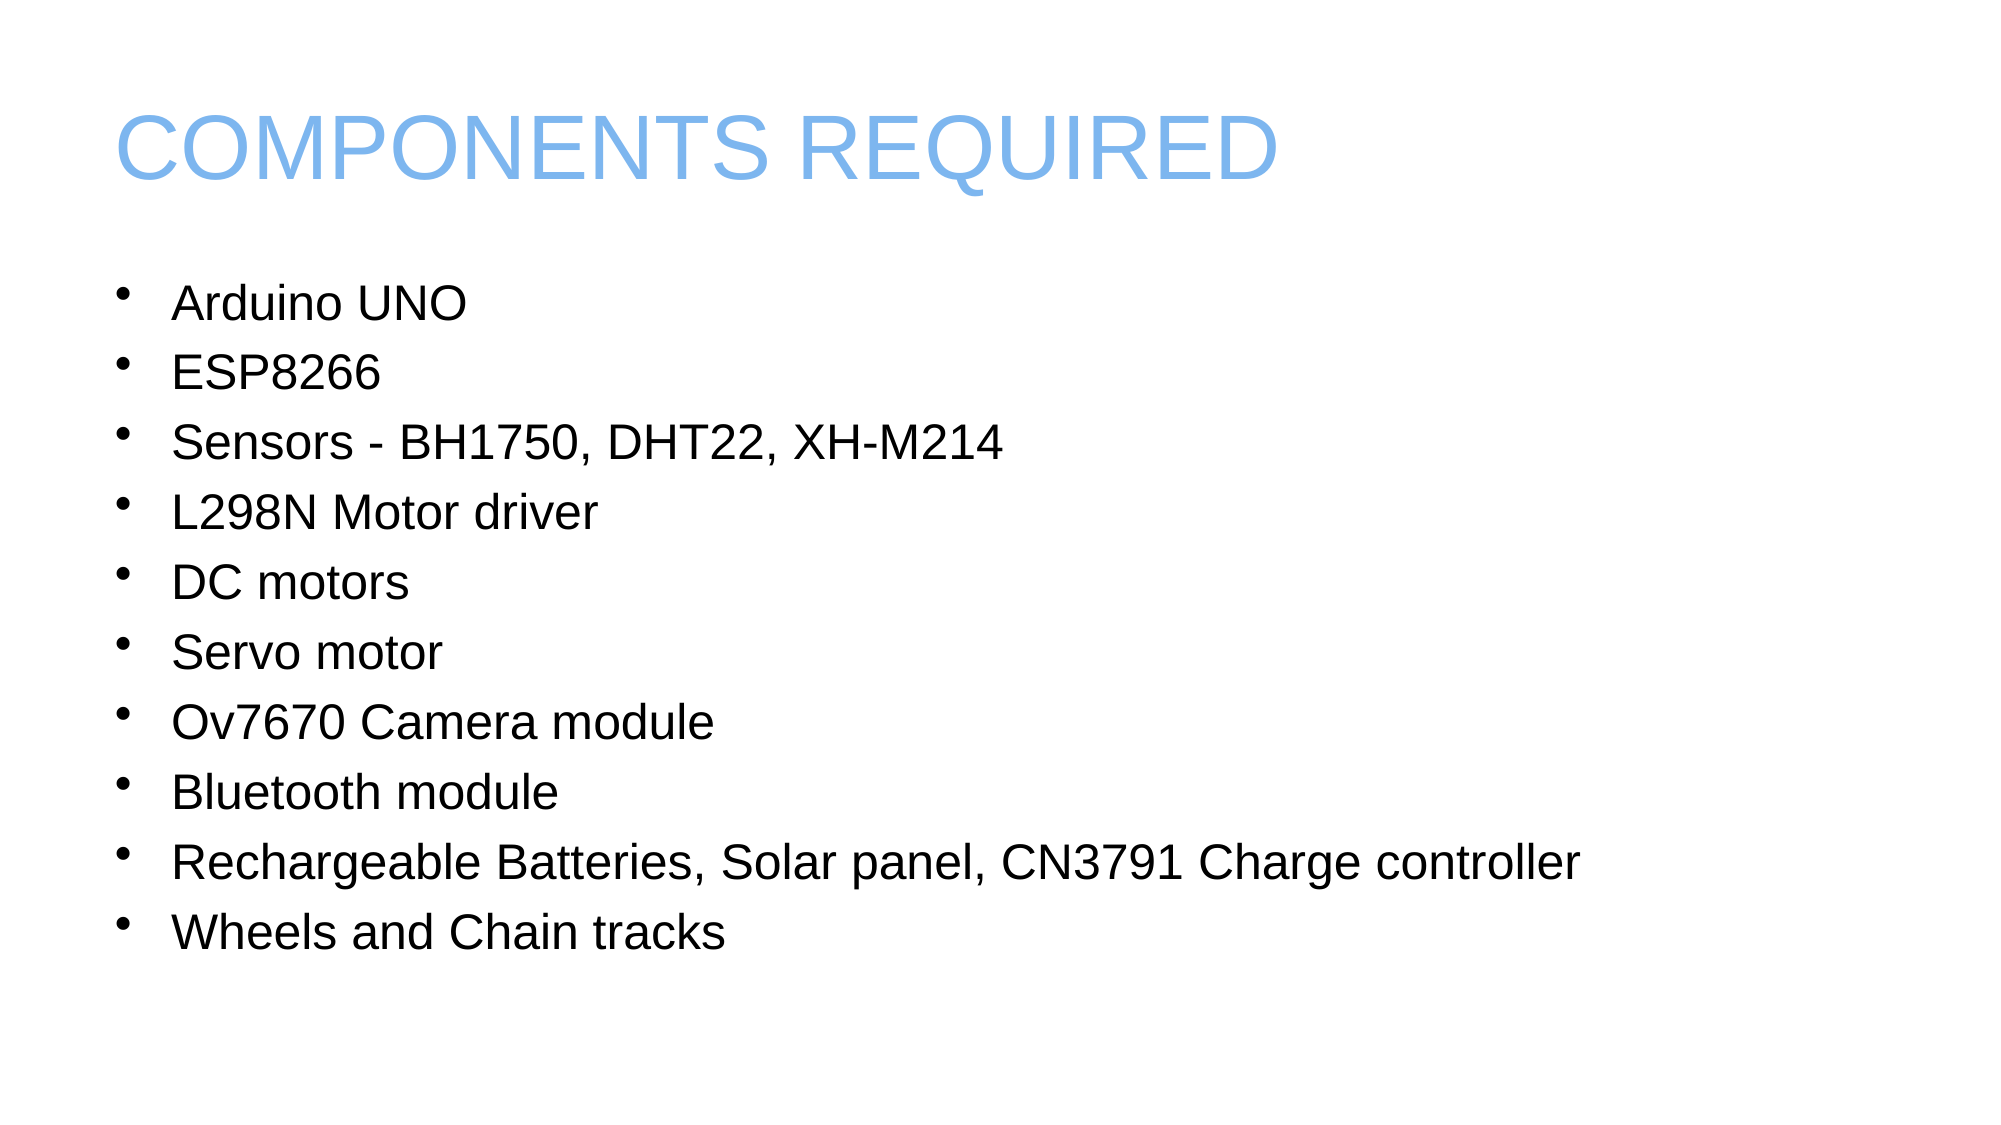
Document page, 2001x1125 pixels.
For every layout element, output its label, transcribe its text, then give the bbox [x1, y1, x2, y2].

title COMPONENTS REQUIRED [99, 103, 1901, 262]
list Arduino UNO ESP8266 Sensors - BH1750, DHT22, XH-M214 L298N Motor driver DC motors Servo motor Ov7670 Camera module Bluetooth module Rechargeable Batteries, Solar panel, CN3791 Charge controller Wheels and Chain tracks [99, 262, 1901, 1006]
